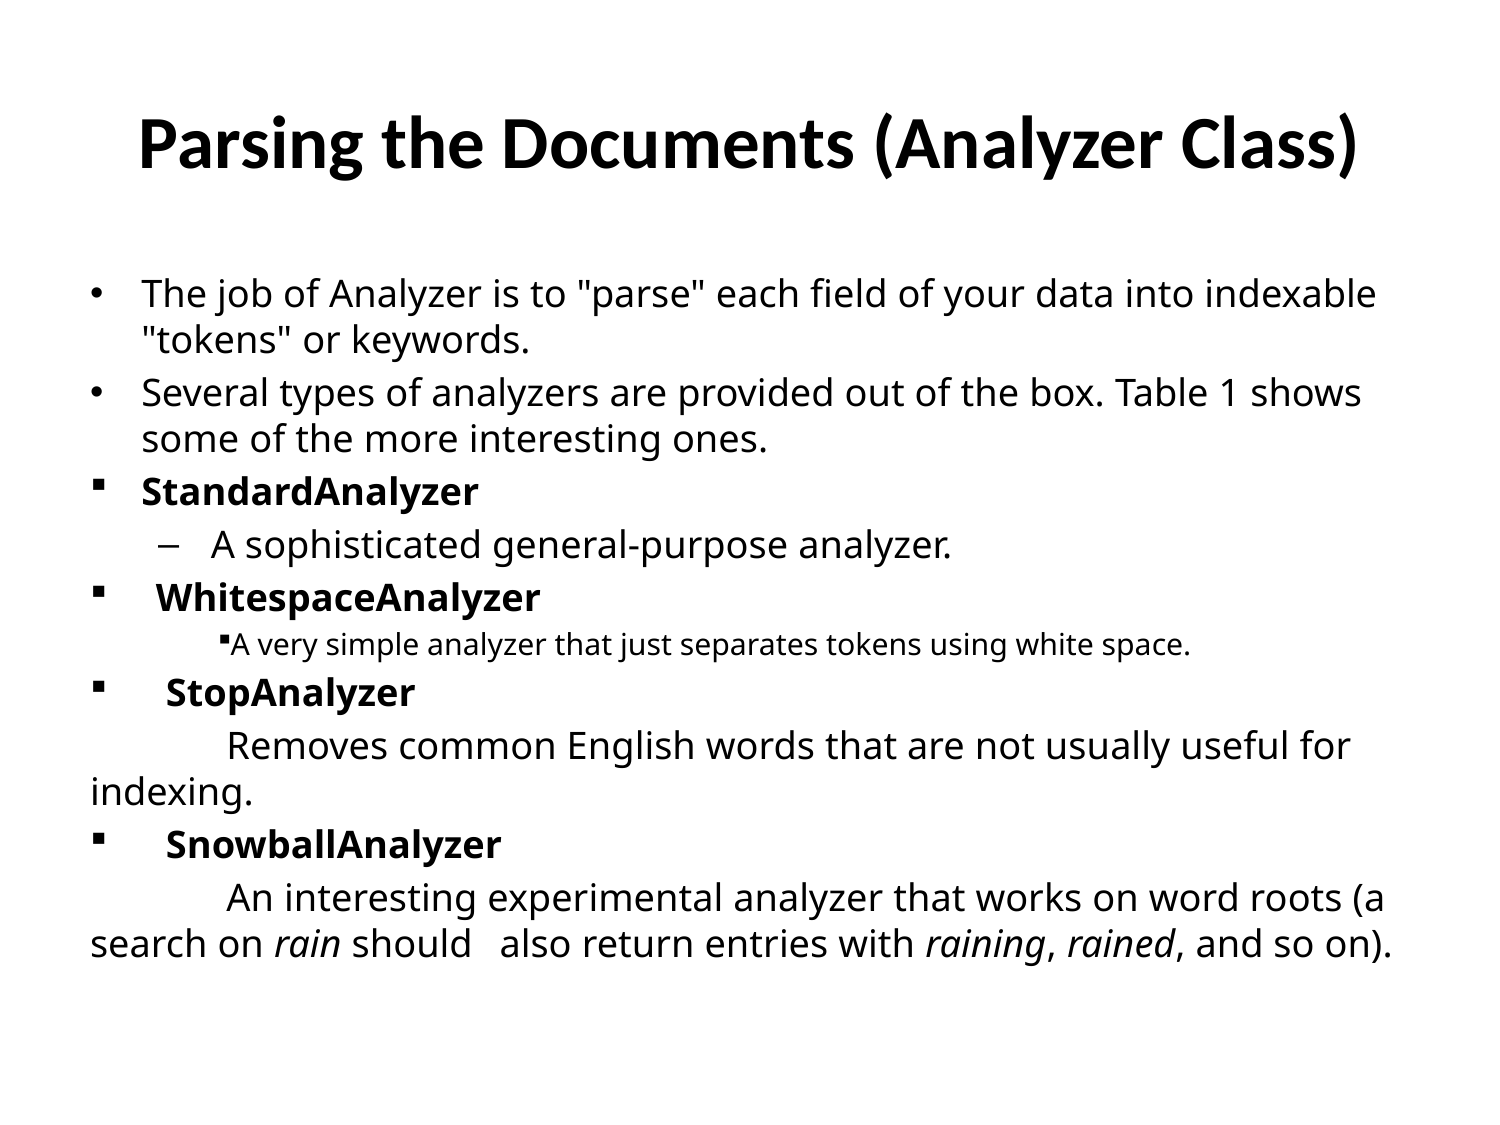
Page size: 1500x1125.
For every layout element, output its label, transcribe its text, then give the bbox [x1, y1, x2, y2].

list The job of Analyzer is to "parse" each field of your data into indexable "tokens" or keywords. Several types of analyzers are provided out of the box. Table 1 shows some of the more interesting ones. StandardAnalyzer A sophisticated general-purpose analyzer. WhitespaceAnalyzer A very simple analyzer that just separates tokens using white space. StopAnalyzer Removes common English words that are not usually useful for indexing. SnowballAnalyzer An interesting experimental analyzer that works on word roots (a search on rain should also return entries with raining, rained, and so on). [75, 262, 1425, 1005]
title Parsing the Documents (Analyzer Class) [75, 45, 1425, 233]
